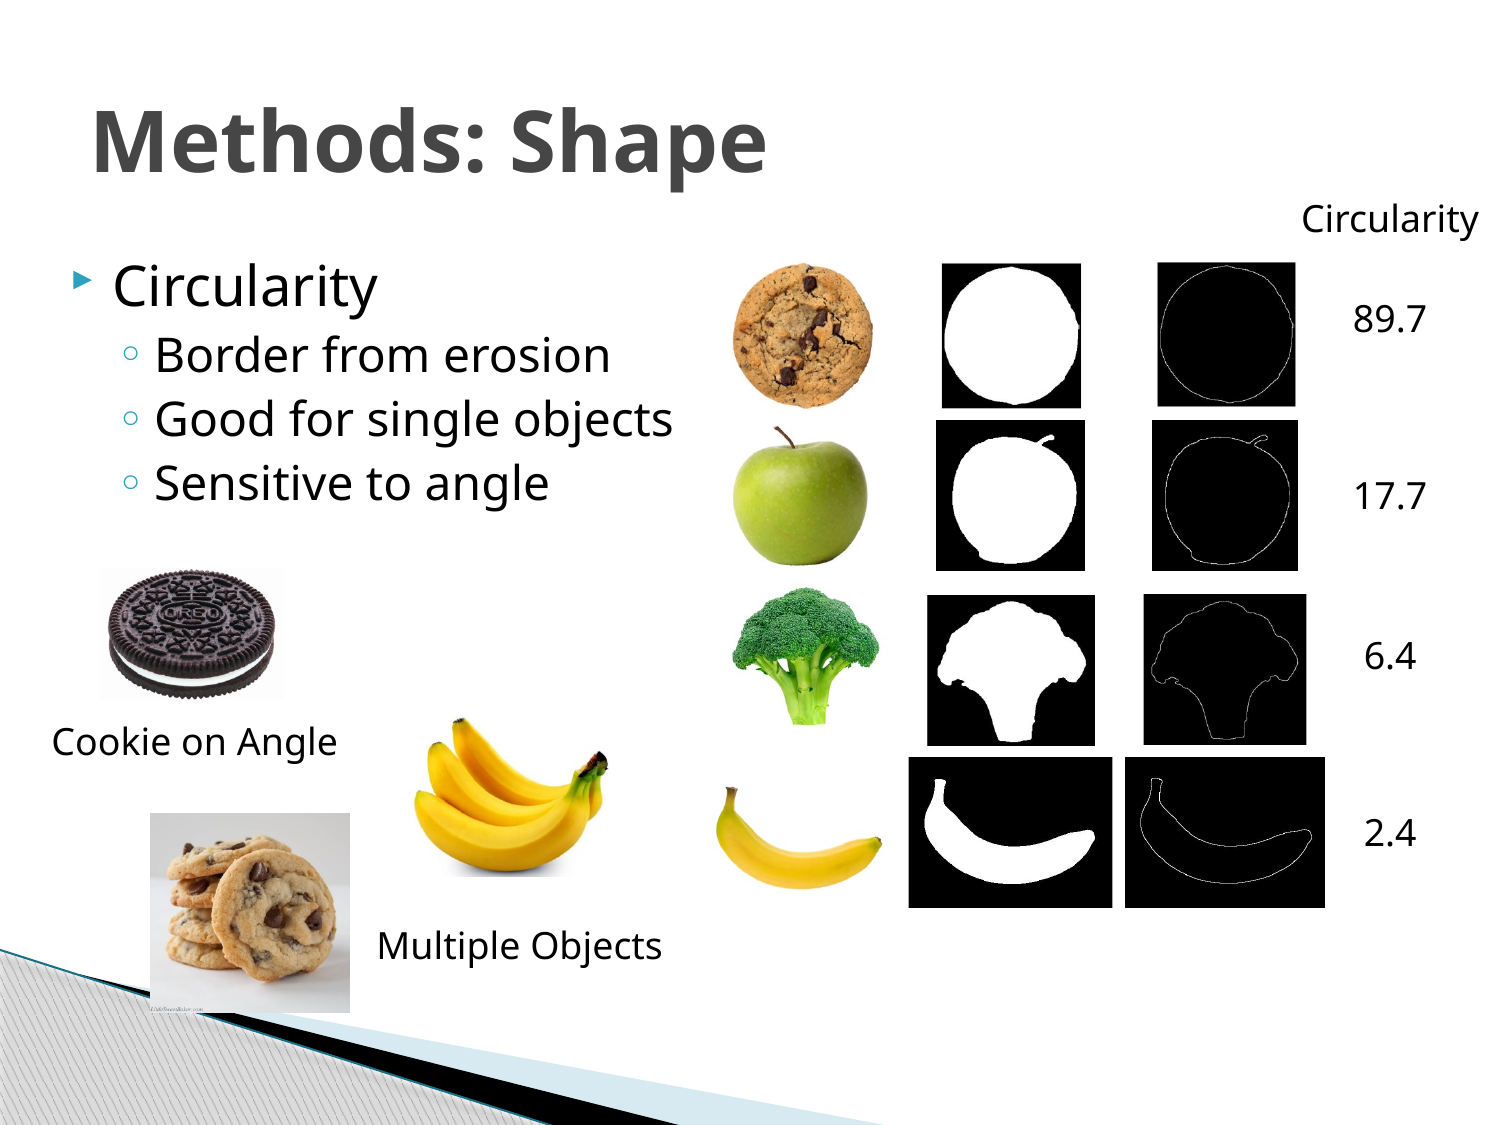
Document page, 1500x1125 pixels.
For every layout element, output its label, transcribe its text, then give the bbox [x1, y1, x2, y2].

picture [1152, 420, 1298, 571]
picture [99, 568, 284, 701]
picture [1152, 257, 1301, 409]
picture [699, 762, 901, 913]
picture [935, 420, 1085, 571]
list Circularity Border from erosion Good for single objects Sensitive to angle [37, 243, 723, 986]
text_box Multiple Objects [356, 914, 700, 975]
picture [722, 580, 889, 732]
picture [908, 757, 1113, 909]
text_box 89.7 [1317, 287, 1463, 348]
picture [1124, 757, 1326, 909]
text_box 2.4 [1329, 801, 1463, 862]
text_box 17.7 [1317, 464, 1463, 525]
text_box Cookie on Angle [14, 710, 376, 770]
text_box Circularity [1280, 187, 1500, 248]
picture [936, 260, 1085, 411]
picture [1143, 593, 1307, 745]
picture [407, 712, 613, 877]
picture [729, 260, 876, 411]
picture [150, 813, 351, 1013]
picture [926, 595, 1096, 746]
title Methods: Shape [75, 45, 1425, 233]
picture [726, 420, 873, 571]
text_box 6.4 [1317, 624, 1463, 685]
